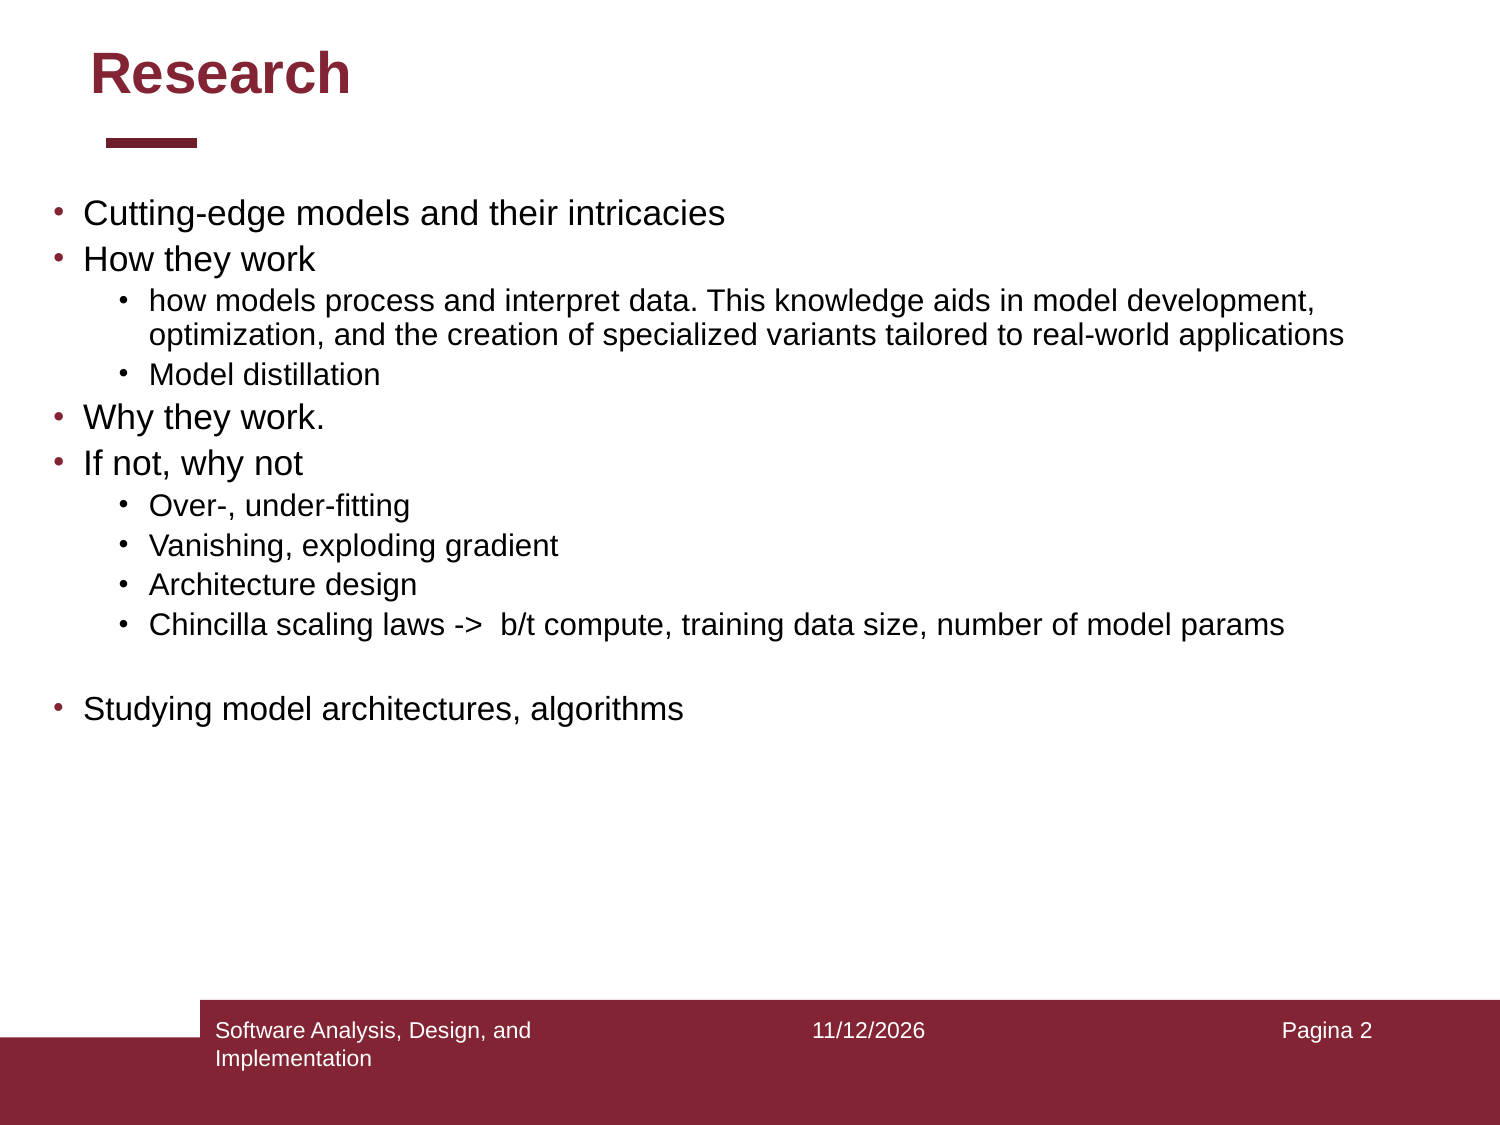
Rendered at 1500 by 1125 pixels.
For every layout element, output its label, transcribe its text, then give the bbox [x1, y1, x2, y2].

title Research [75, 27, 635, 125]
footer Software Analysis, Design, and Implementation [200, 1008, 675, 1084]
slide_number Pagina 2 [1074, 1008, 1388, 1084]
list Cutting-edge models and their intricacies How they work how models process and interpret data. This knowledge aids in model development, optimization, and the creation of specialized variants tailored to real-world applications Model distillation Why they work. If not, why not Over-, under-fitting Vanishing, exploding gradient Architecture design Chincilla scaling laws -> b/t compute, training data size, number of model params Studying model architectures, algorithms [37, 187, 1475, 963]
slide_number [712, 1008, 1025, 1084]
